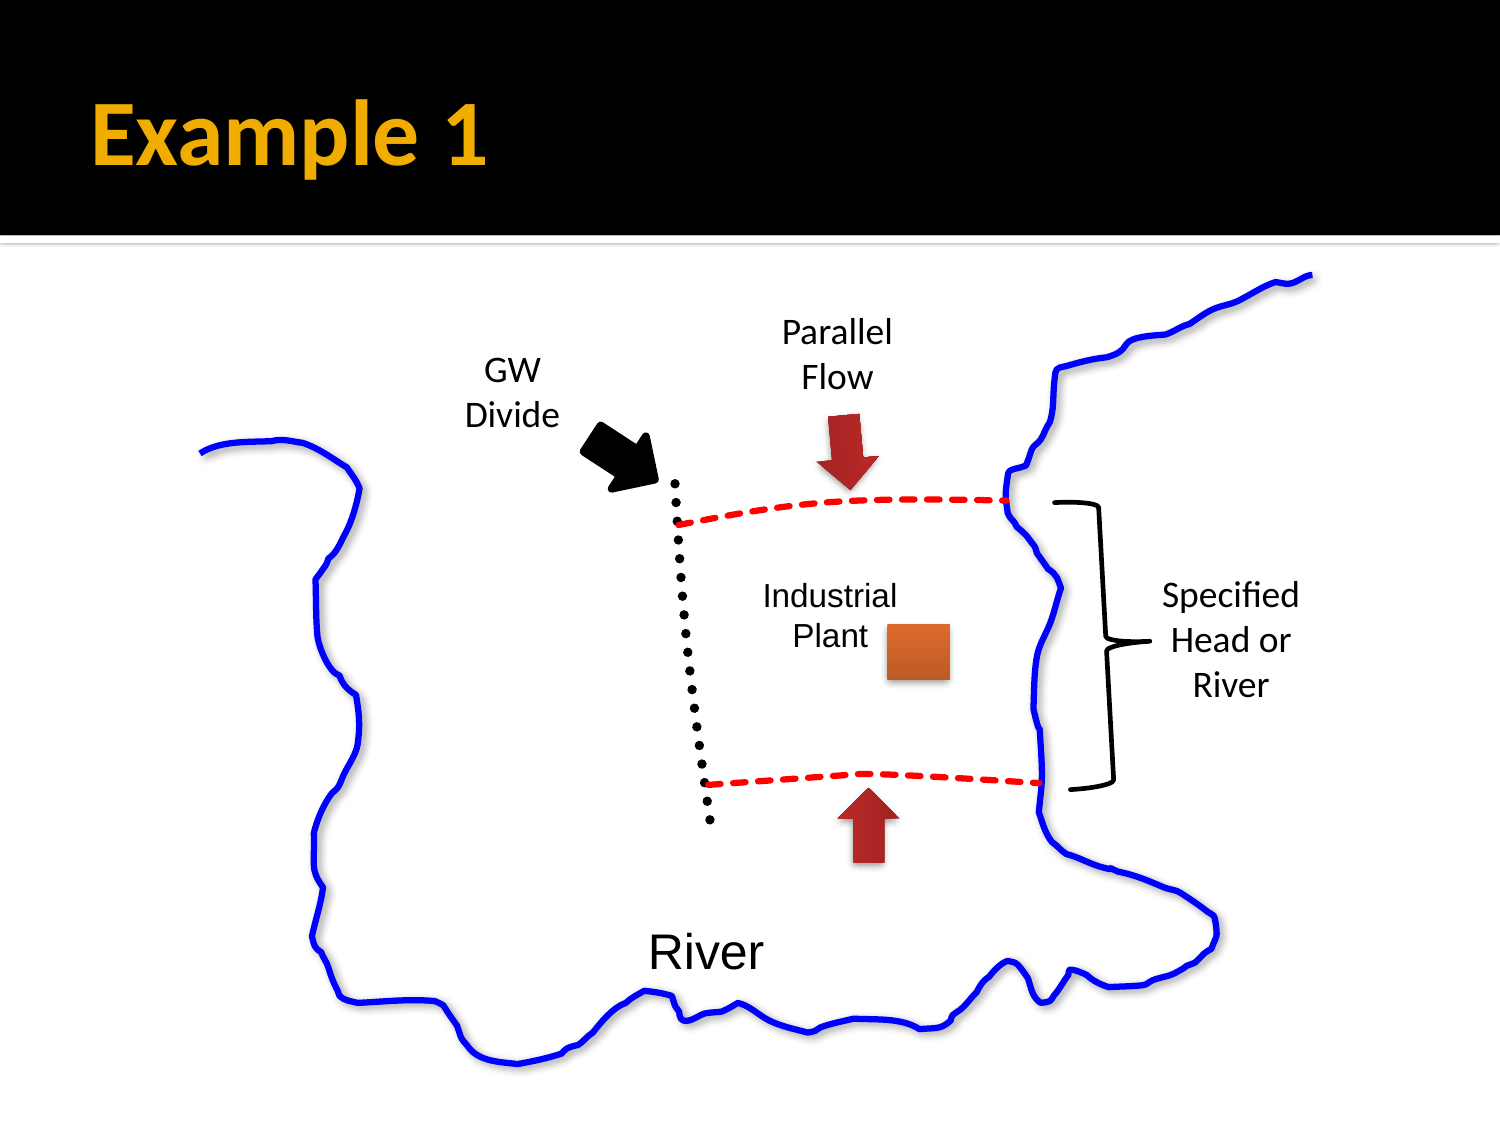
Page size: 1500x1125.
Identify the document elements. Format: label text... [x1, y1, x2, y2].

text_box [199, 416, 1217, 1065]
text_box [1062, 499, 1325, 788]
text_box River [549, 912, 863, 988]
title Example 1 [75, 24, 1425, 231]
text_box [1044, 275, 1313, 434]
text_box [678, 299, 1040, 863]
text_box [437, 337, 672, 838]
